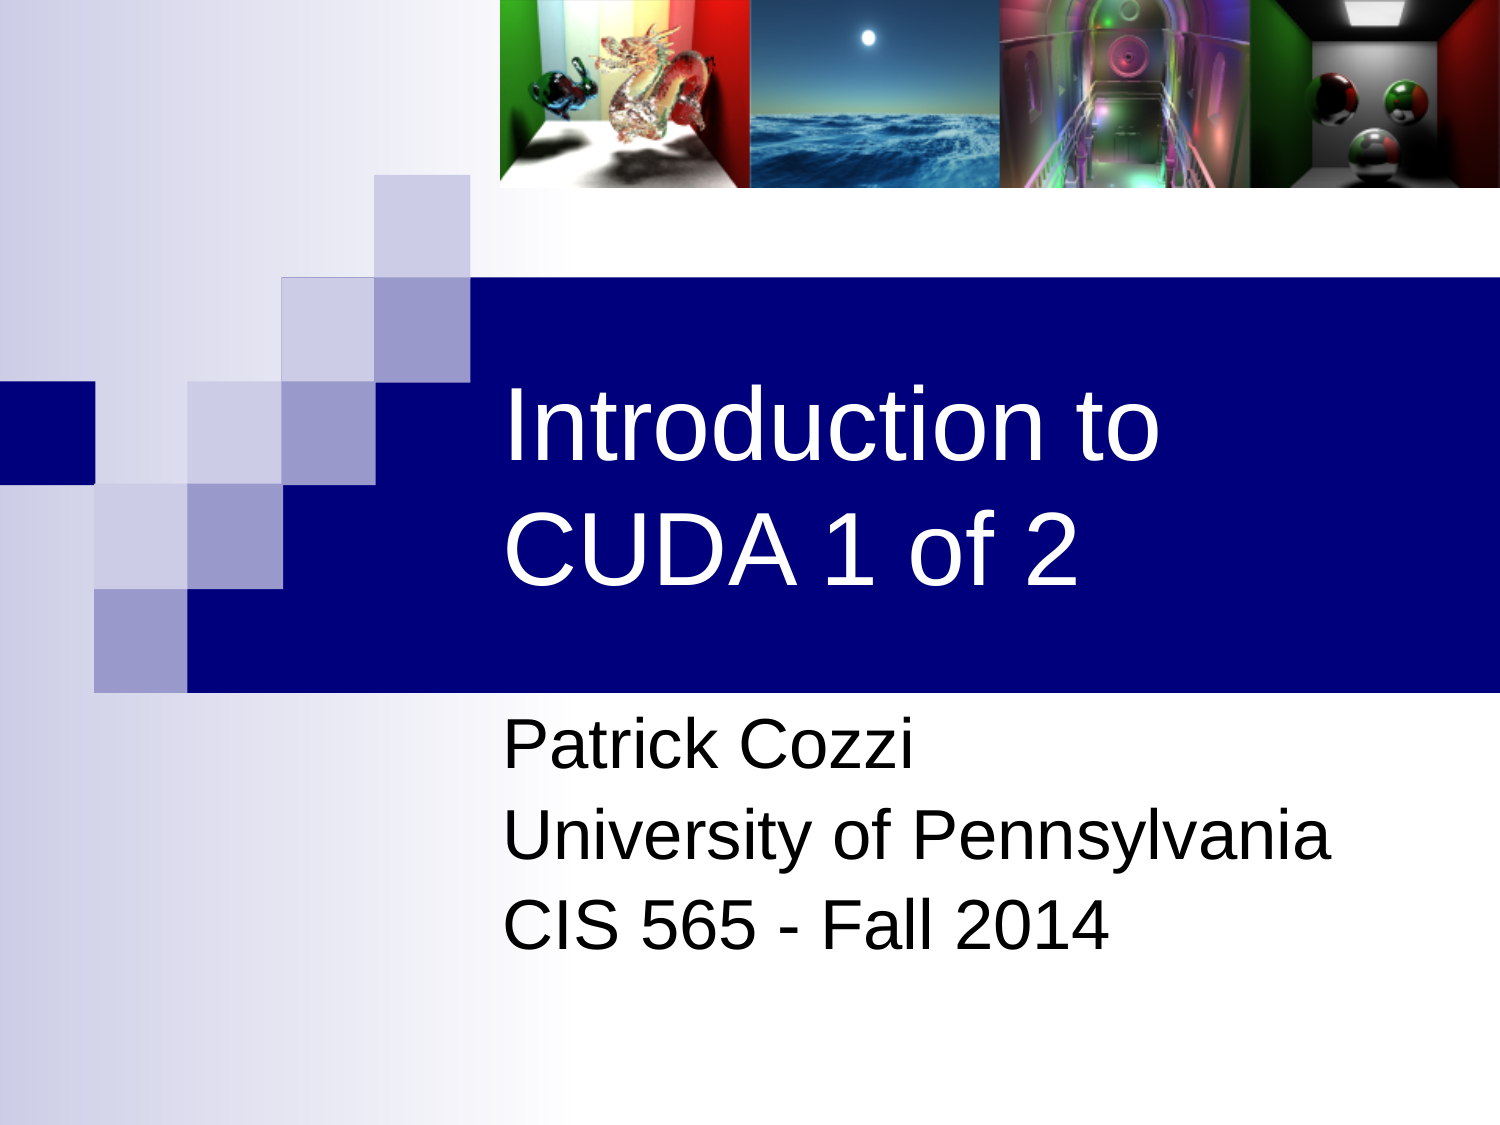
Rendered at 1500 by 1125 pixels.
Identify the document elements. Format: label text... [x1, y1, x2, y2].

picture [499, 0, 1500, 188]
subtitle Patrick Cozzi University of Pennsylvania CIS 565 - Fall 2014 [487, 699, 1475, 988]
title Introduction to CUDA 1 of 2 [487, 299, 1475, 663]
